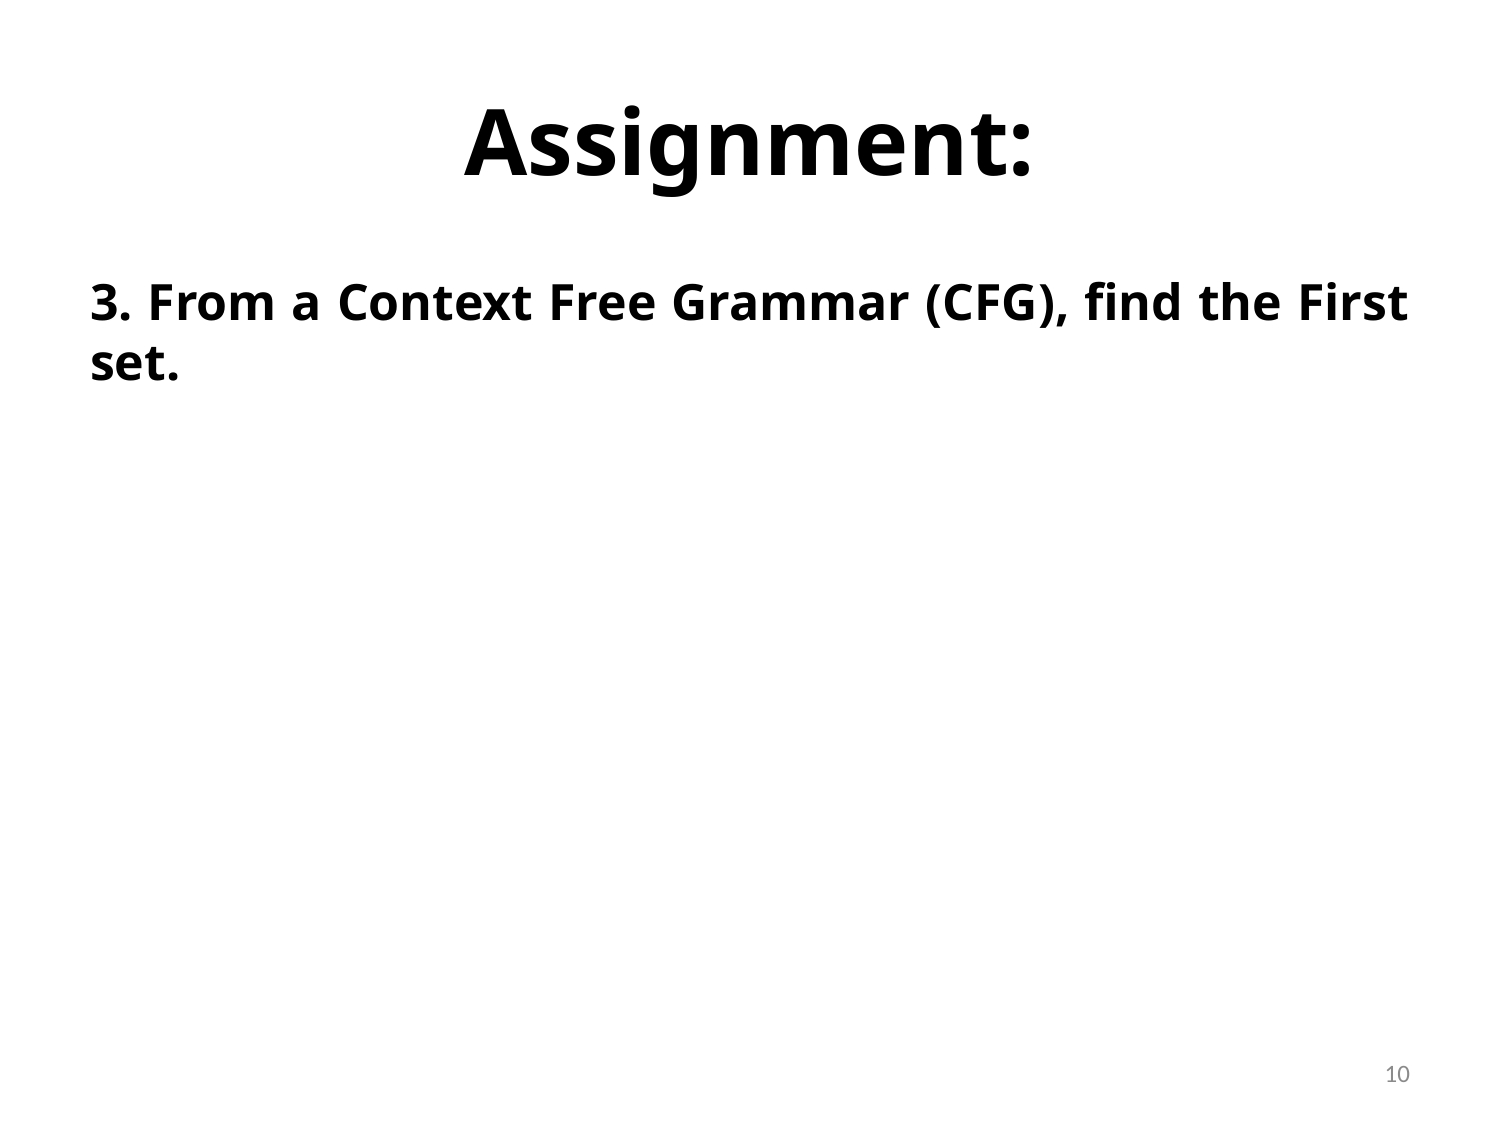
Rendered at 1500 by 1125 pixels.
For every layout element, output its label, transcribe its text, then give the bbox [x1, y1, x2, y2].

title Assignment: [75, 45, 1425, 233]
slide_number 10 [1074, 1042, 1425, 1103]
